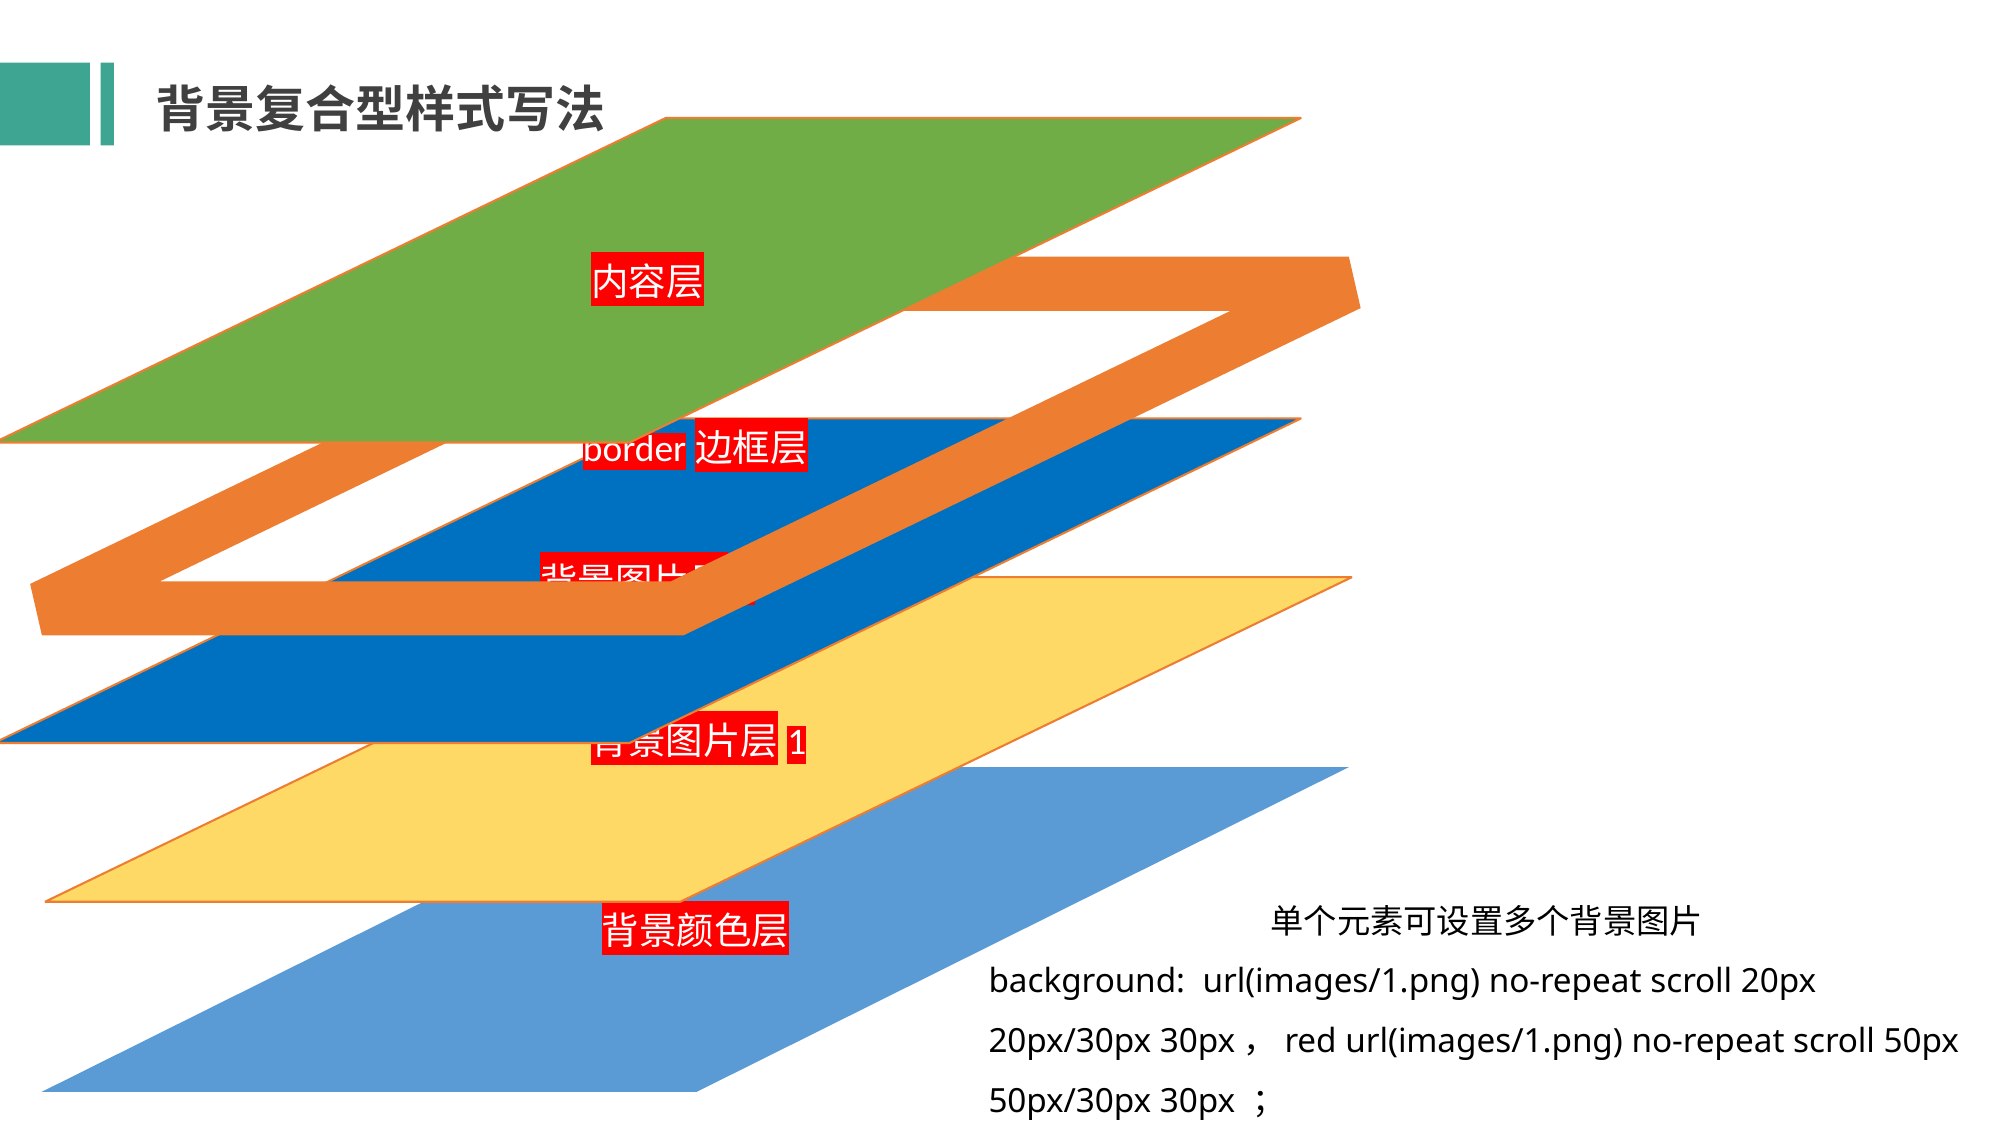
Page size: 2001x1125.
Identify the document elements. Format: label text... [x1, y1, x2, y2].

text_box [0, 62, 114, 146]
text_box 内容层 [0, 116, 1302, 444]
text_box 背景图片层2 [0, 417, 1302, 745]
text_box 背景颜色层 [41, 766, 1350, 1093]
text_box 单个元素可设置多个背景图片 background: url(images/1.png) no-repeat scroll 20px 20px/30px 30px，red url(images/1.png) no-repeat scroll 50px 50px/30px 30px ； [973, 872, 2000, 1125]
text_box 背景复合型样式写法 [140, 69, 810, 145]
text_box 背景图片层1 [44, 576, 1353, 903]
text_box border边框层 [41, 282, 1350, 610]
